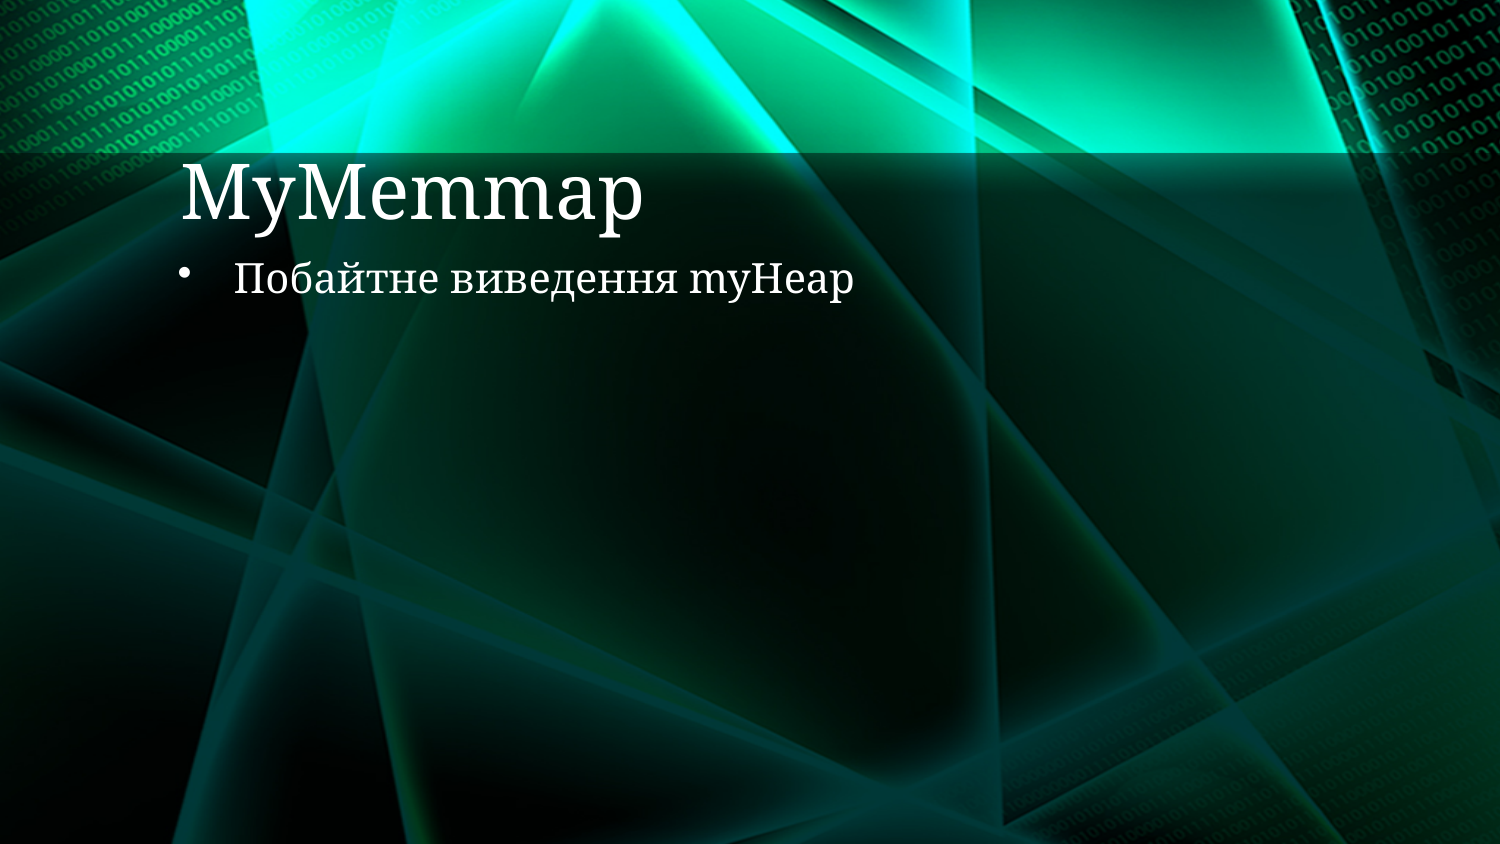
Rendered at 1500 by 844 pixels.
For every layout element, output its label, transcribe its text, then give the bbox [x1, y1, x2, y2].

title MyMemmap [165, 111, 1471, 267]
list Побайтне виведення myHeap [162, 244, 1363, 790]
picture [0, 0, 1500, 844]
